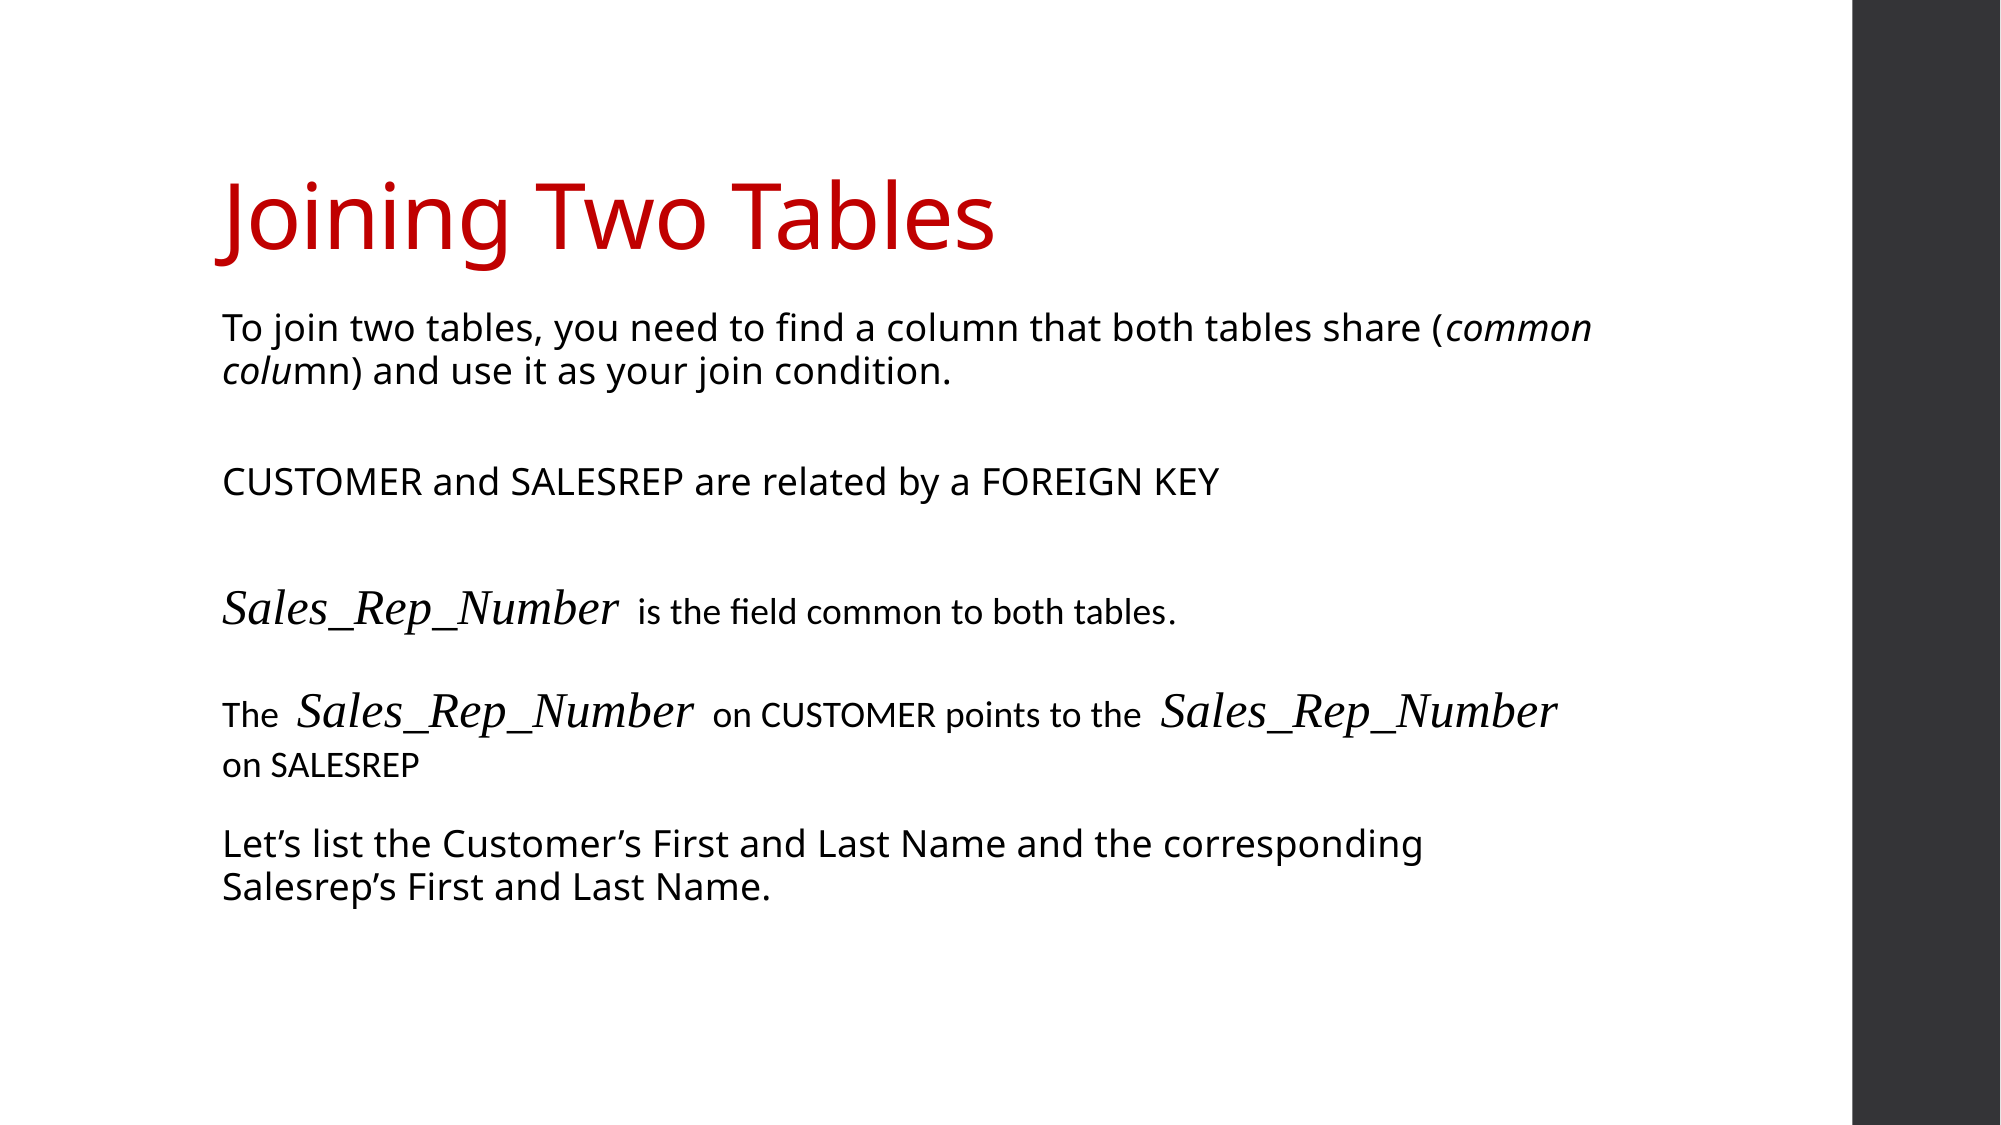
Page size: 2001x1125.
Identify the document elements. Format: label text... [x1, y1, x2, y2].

title Joining Two Tables [206, 60, 1797, 278]
list To join two tables, you need to find a column that both tables share (common column) and use it as your join condition. CUSTOMER and SALESREP are related by a FOREIGN KEY Sales_Rep_Number is the field common to both tables. The Sales_Rep_Number on CUSTOMER points to the Sales_Rep_Number on SALESREP Let’s list the Customer’s First and Last Name and the corresponding Salesrep’s First and Last Name. [206, 299, 1617, 1014]
